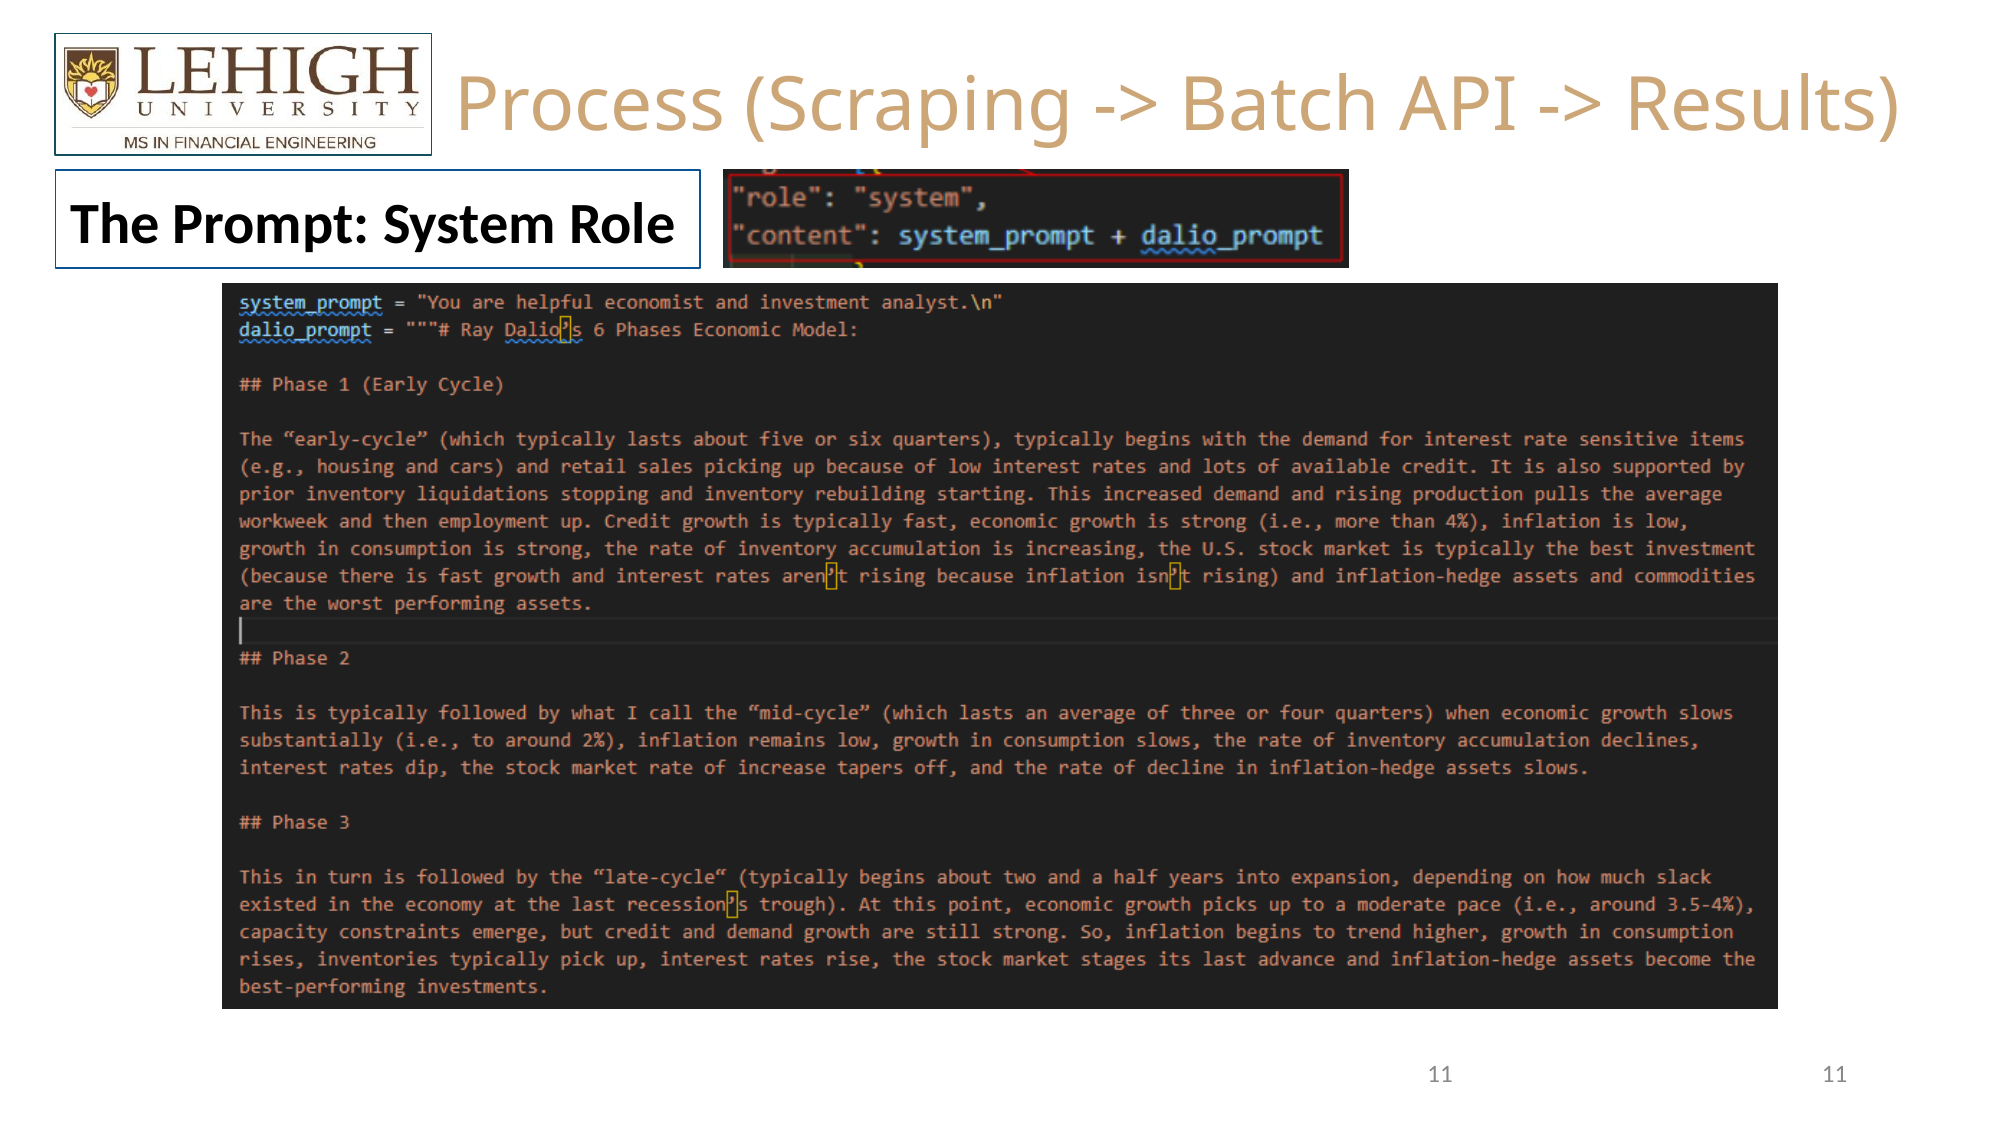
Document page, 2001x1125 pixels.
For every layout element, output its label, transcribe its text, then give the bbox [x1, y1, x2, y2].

picture [723, 169, 1349, 269]
text_box The Prompt: System Role [55, 169, 700, 268]
picture [55, 33, 431, 155]
text_box Process (Scraping -> Batch API -> Results) [436, 48, 1945, 154]
picture [221, 283, 1779, 1009]
slide_number ‹#› [1412, 1042, 1863, 1103]
